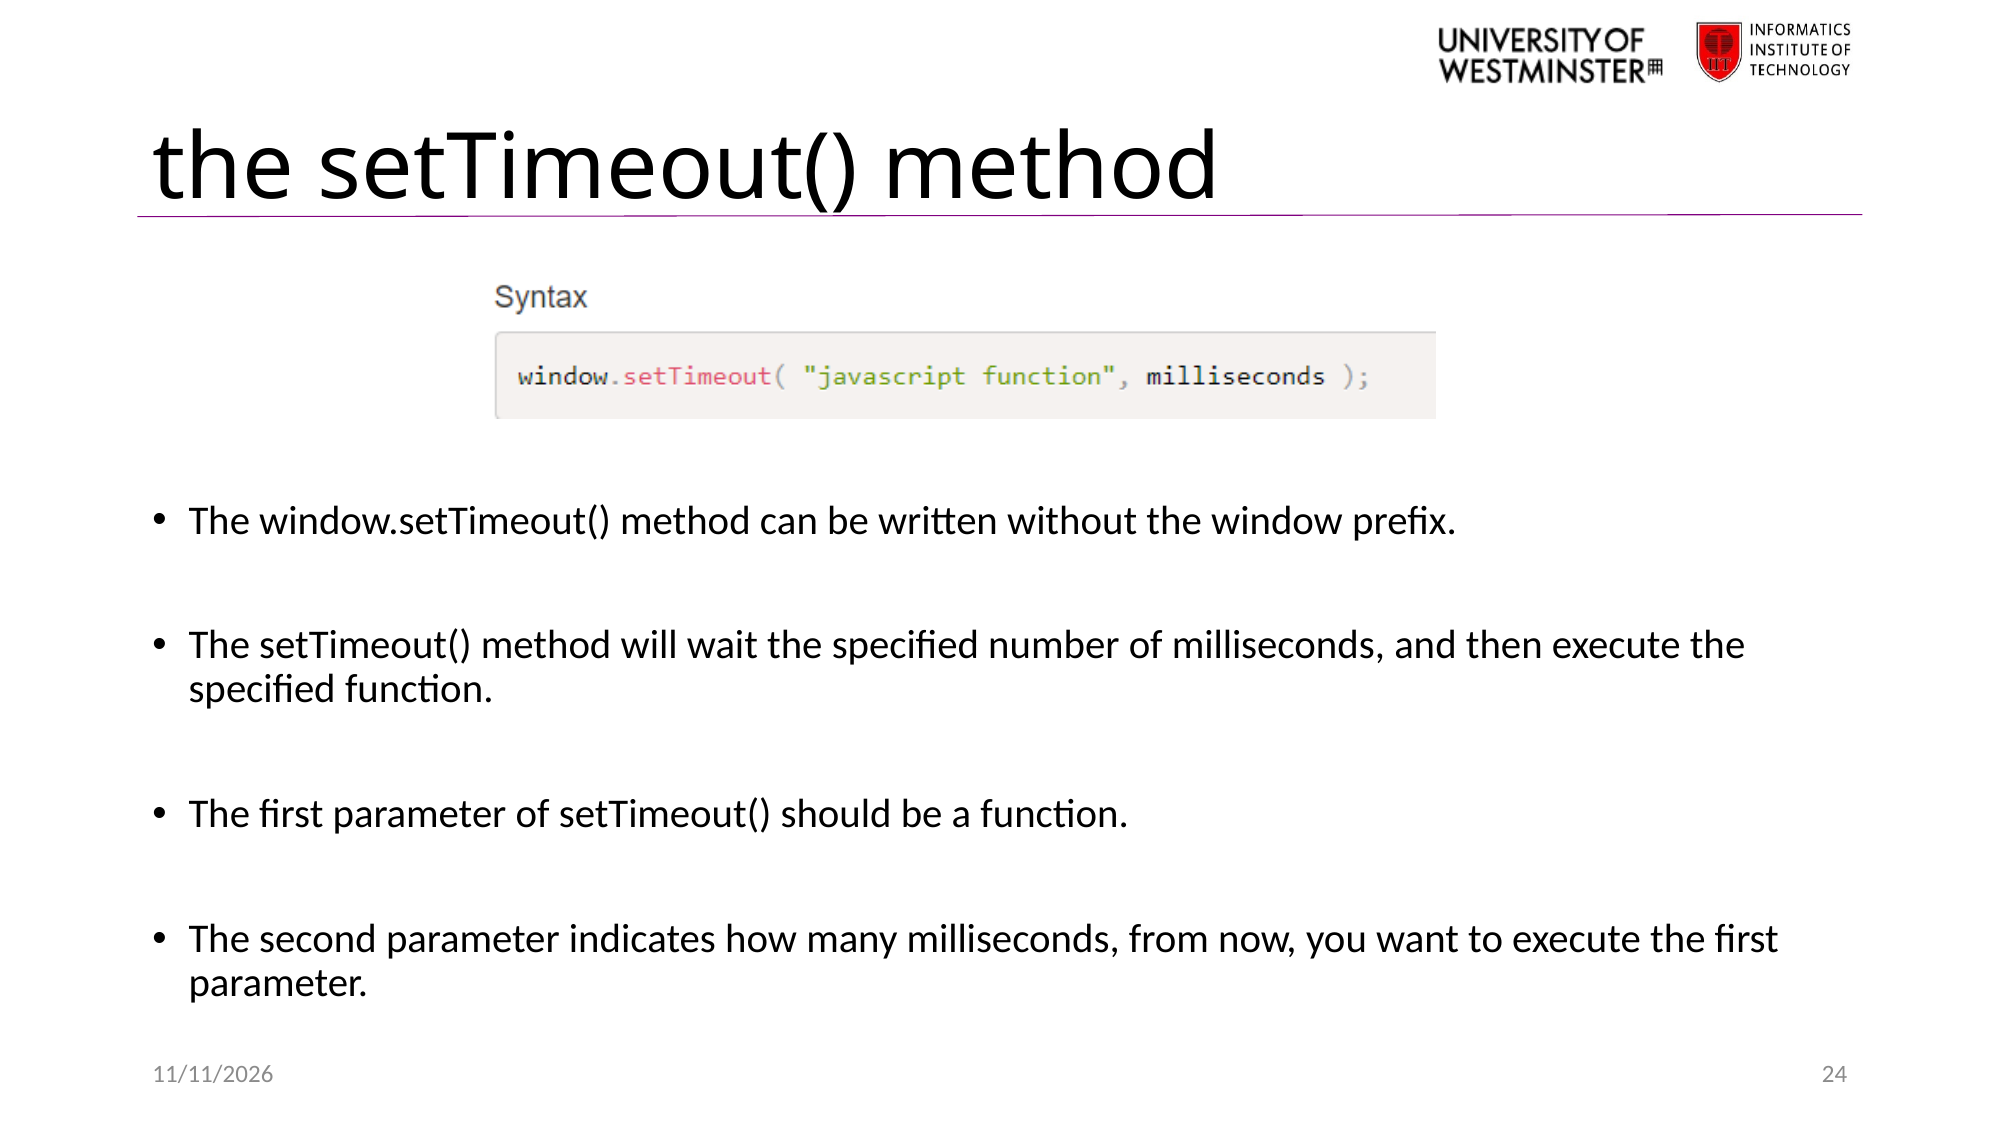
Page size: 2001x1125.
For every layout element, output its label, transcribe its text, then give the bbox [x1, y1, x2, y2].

slide_number 24 [1412, 1042, 1863, 1103]
picture [1425, 5, 1863, 59]
title the setTimeout() method [137, 59, 1863, 278]
picture [480, 277, 1436, 419]
list The window.setTimeout() method can be written without the window prefix. The setTimeout() method will wait the specified number of milliseconds, and then execute the specified function. The first parameter of setTimeout() should be a function. The second parameter indicates how many milliseconds, from now, you want to execute the first parameter. [137, 299, 1863, 1014]
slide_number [137, 1042, 588, 1103]
